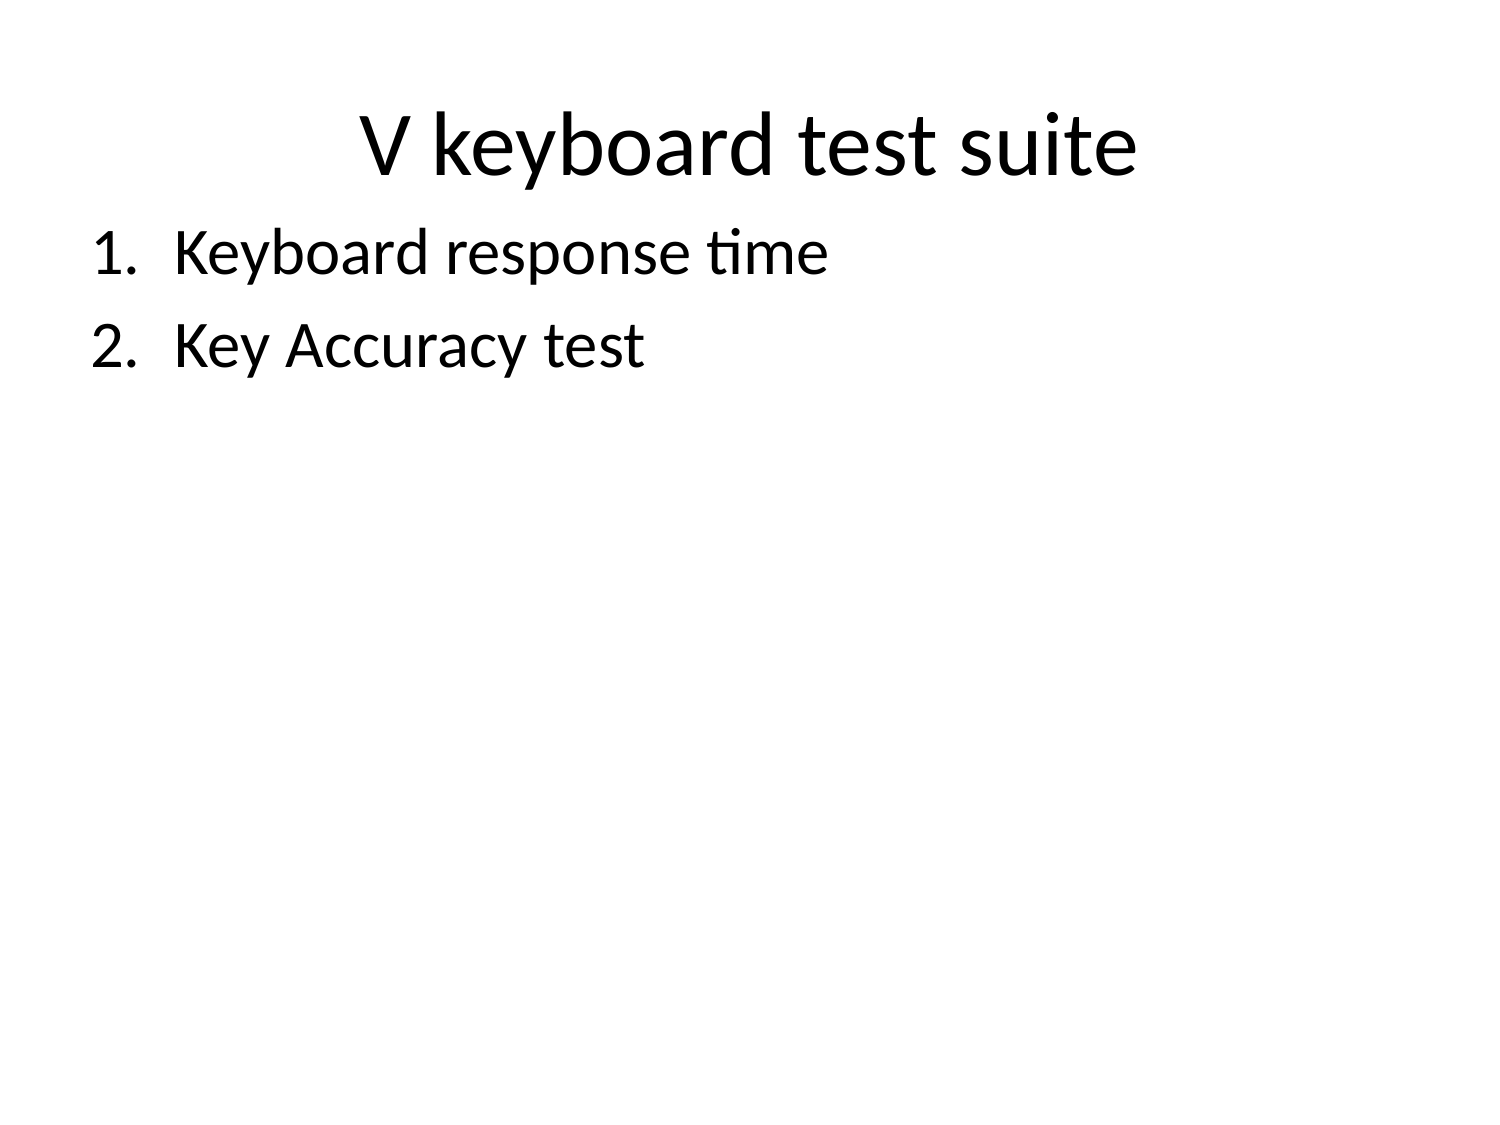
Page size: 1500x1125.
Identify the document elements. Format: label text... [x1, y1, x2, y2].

list Keyboard response time Key Accuracy test [75, 200, 1425, 1050]
title V keyboard test suite [75, 45, 1425, 200]
